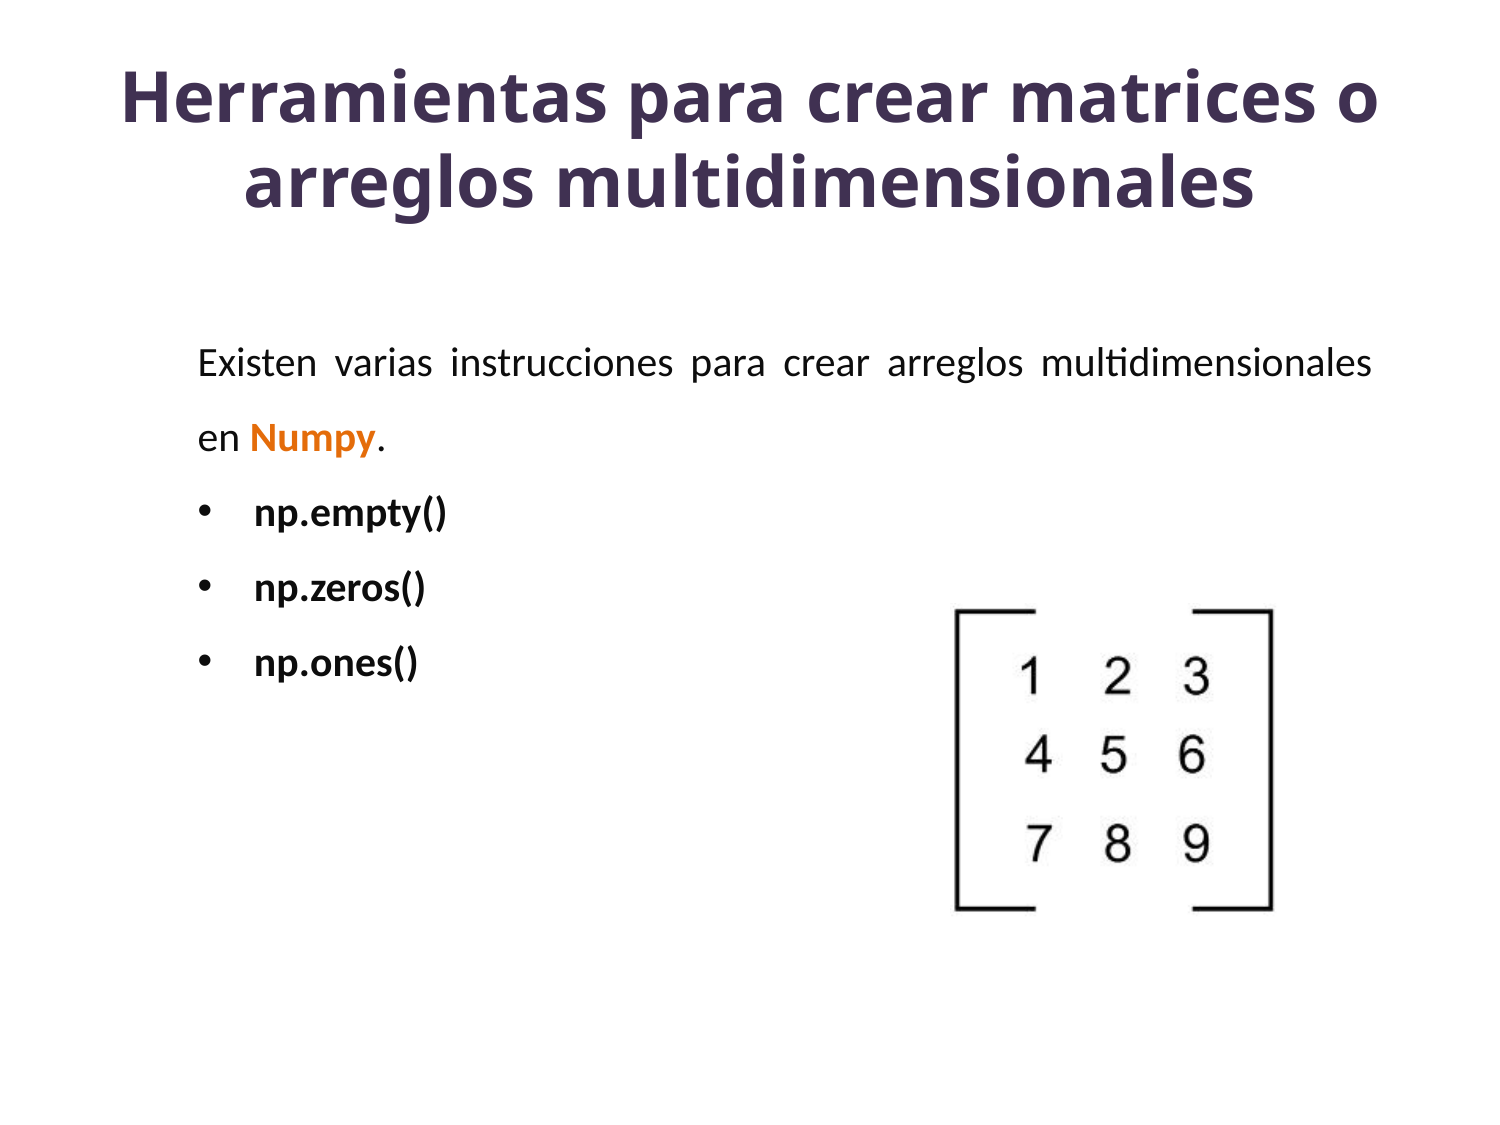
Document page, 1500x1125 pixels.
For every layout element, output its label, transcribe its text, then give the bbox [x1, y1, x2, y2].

text_box Existen varias instrucciones para crear arreglos multidimensionales en Numpy. np.empty() np.zeros() np.ones() [182, 302, 1388, 693]
picture [950, 603, 1281, 919]
title Herramientas para crear matrices o arreglos multidimensionales [46, 42, 1454, 231]
